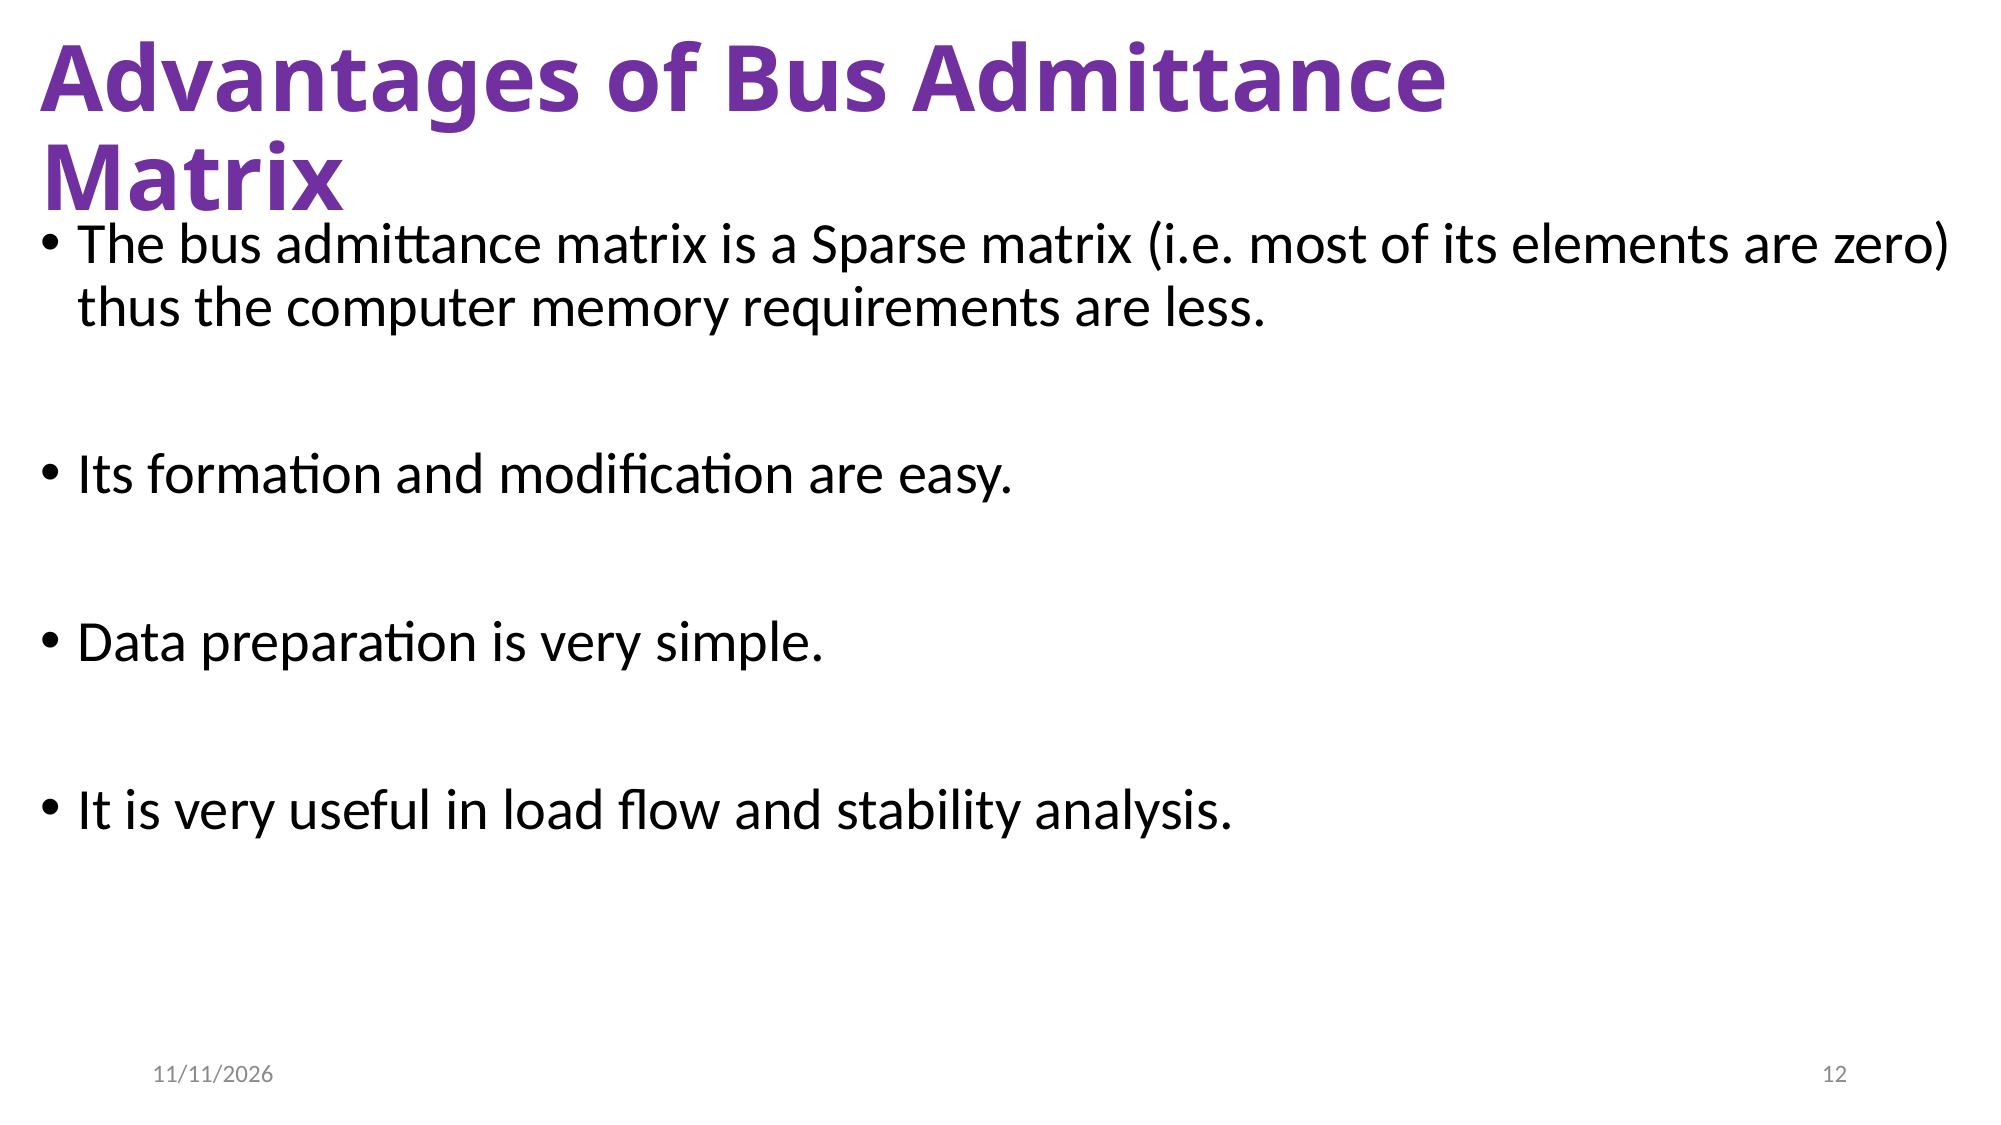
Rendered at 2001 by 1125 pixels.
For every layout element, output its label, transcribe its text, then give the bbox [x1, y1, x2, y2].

list The bus admittance matrix is a Sparse matrix (i.e. most of its elements are zero) thus the computer memory requirements are less. Its formation and modification are easy. Data preparation is very simple. It is very useful in load flow and stability analysis. [25, 205, 1975, 920]
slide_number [137, 1042, 588, 1103]
title Advantages of Bus Admittance Matrix [25, 22, 1751, 205]
slide_number 12 [1412, 1042, 1863, 1103]
